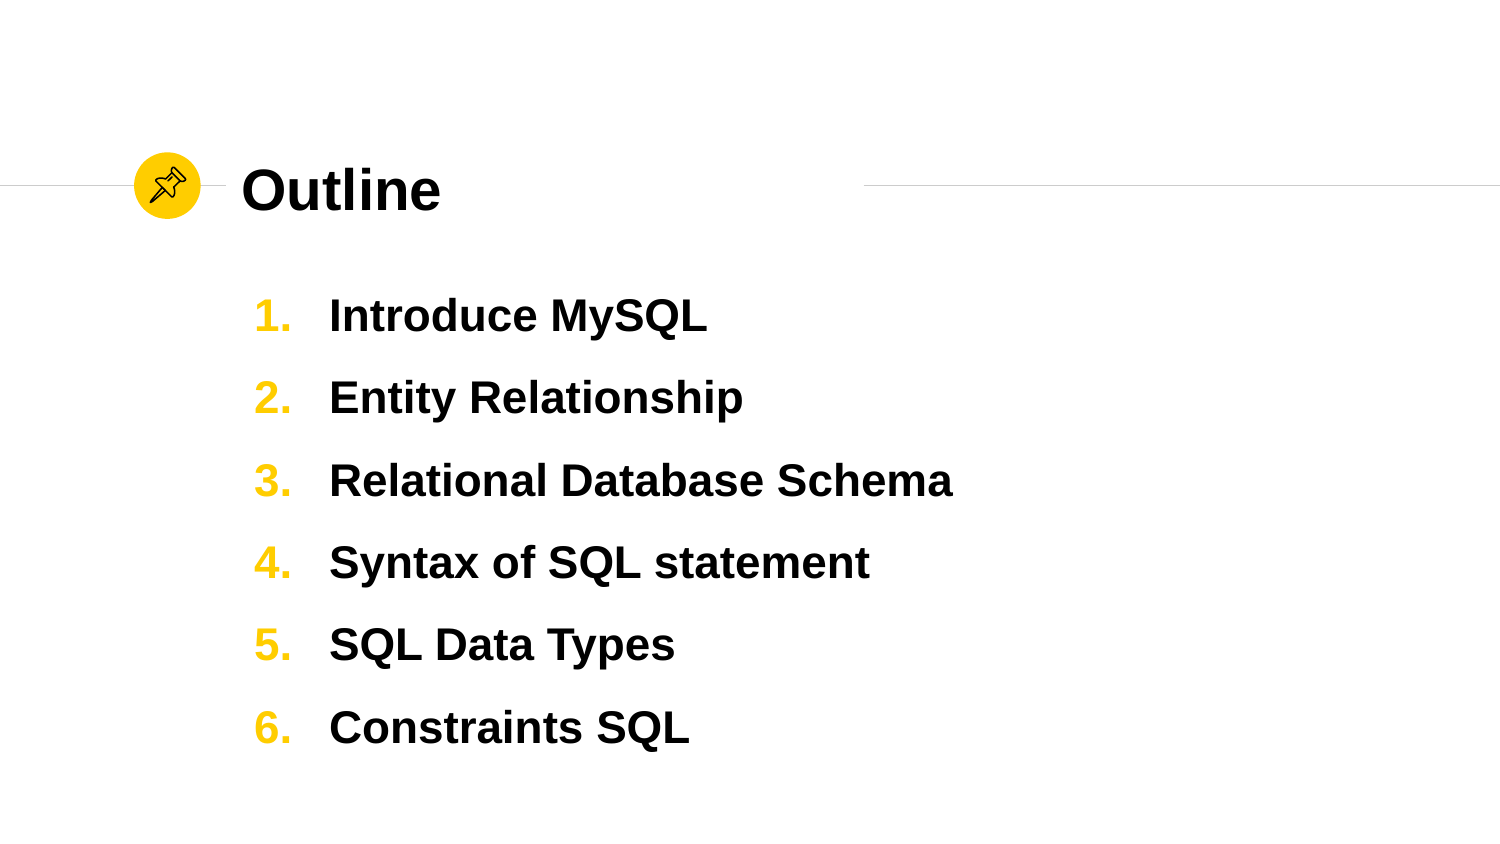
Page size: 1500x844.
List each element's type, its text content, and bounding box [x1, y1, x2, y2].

title Outline [226, 151, 863, 223]
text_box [150, 166, 186, 203]
list Introduce MySQL Entity Relationship Relational Database Schema Syntax of SQL statement SQL Data Types Constraints SQL [226, 242, 1344, 776]
